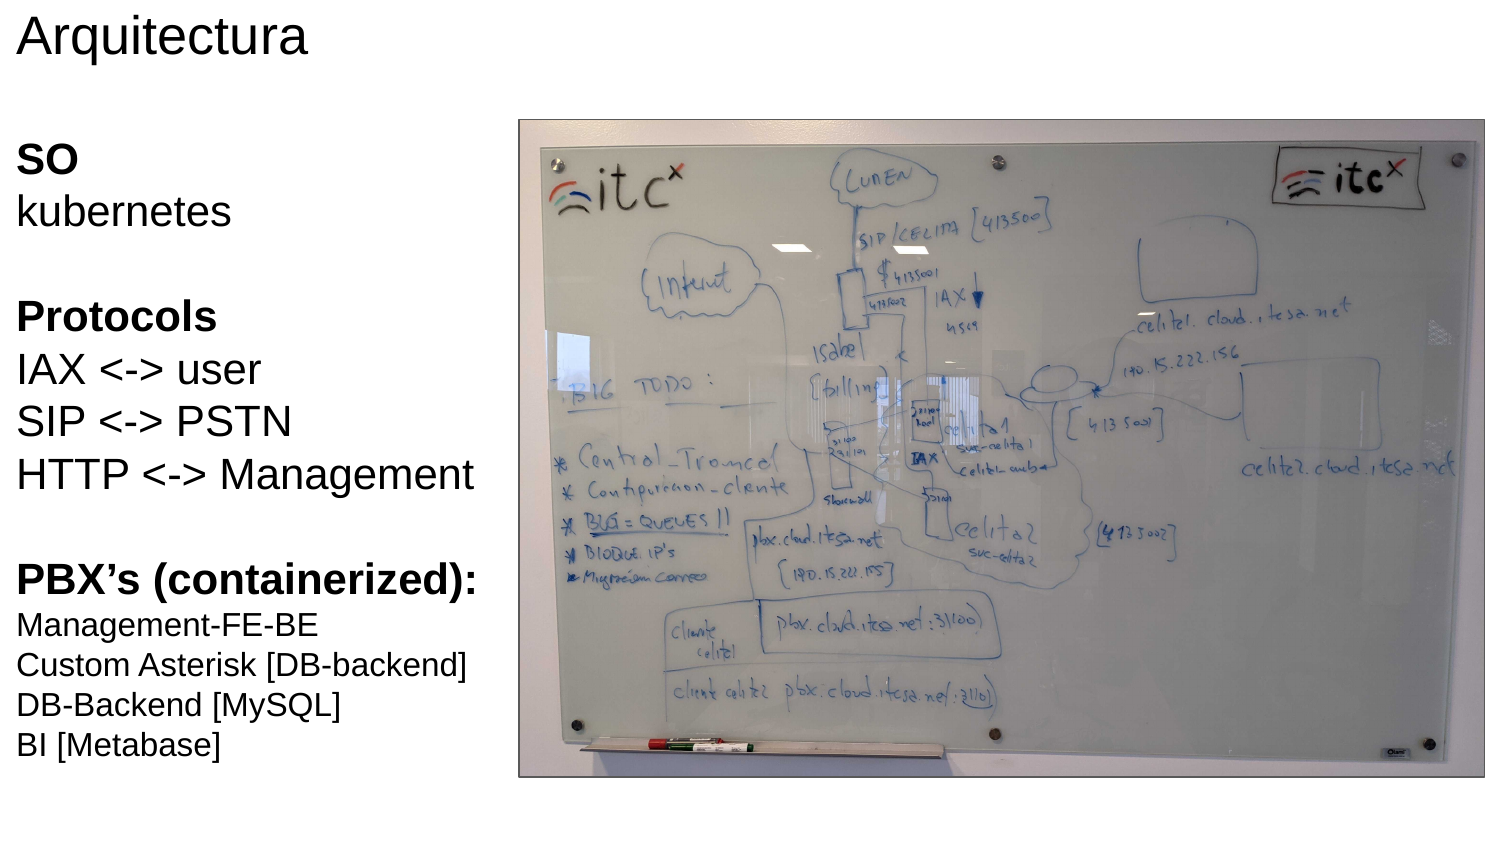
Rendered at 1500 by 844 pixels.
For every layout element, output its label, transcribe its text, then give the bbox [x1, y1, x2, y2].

title Arquitectura SO kubernetes Protocols IAX <-> user SIP <-> PSTN HTTP <-> Management PBX’s (containerized): Management-FE-BE Custom Asterisk [DB-backend] DB-Backend [MySQL] BI [Metabase] [1, 0, 1399, 80]
picture [519, 120, 1485, 777]
